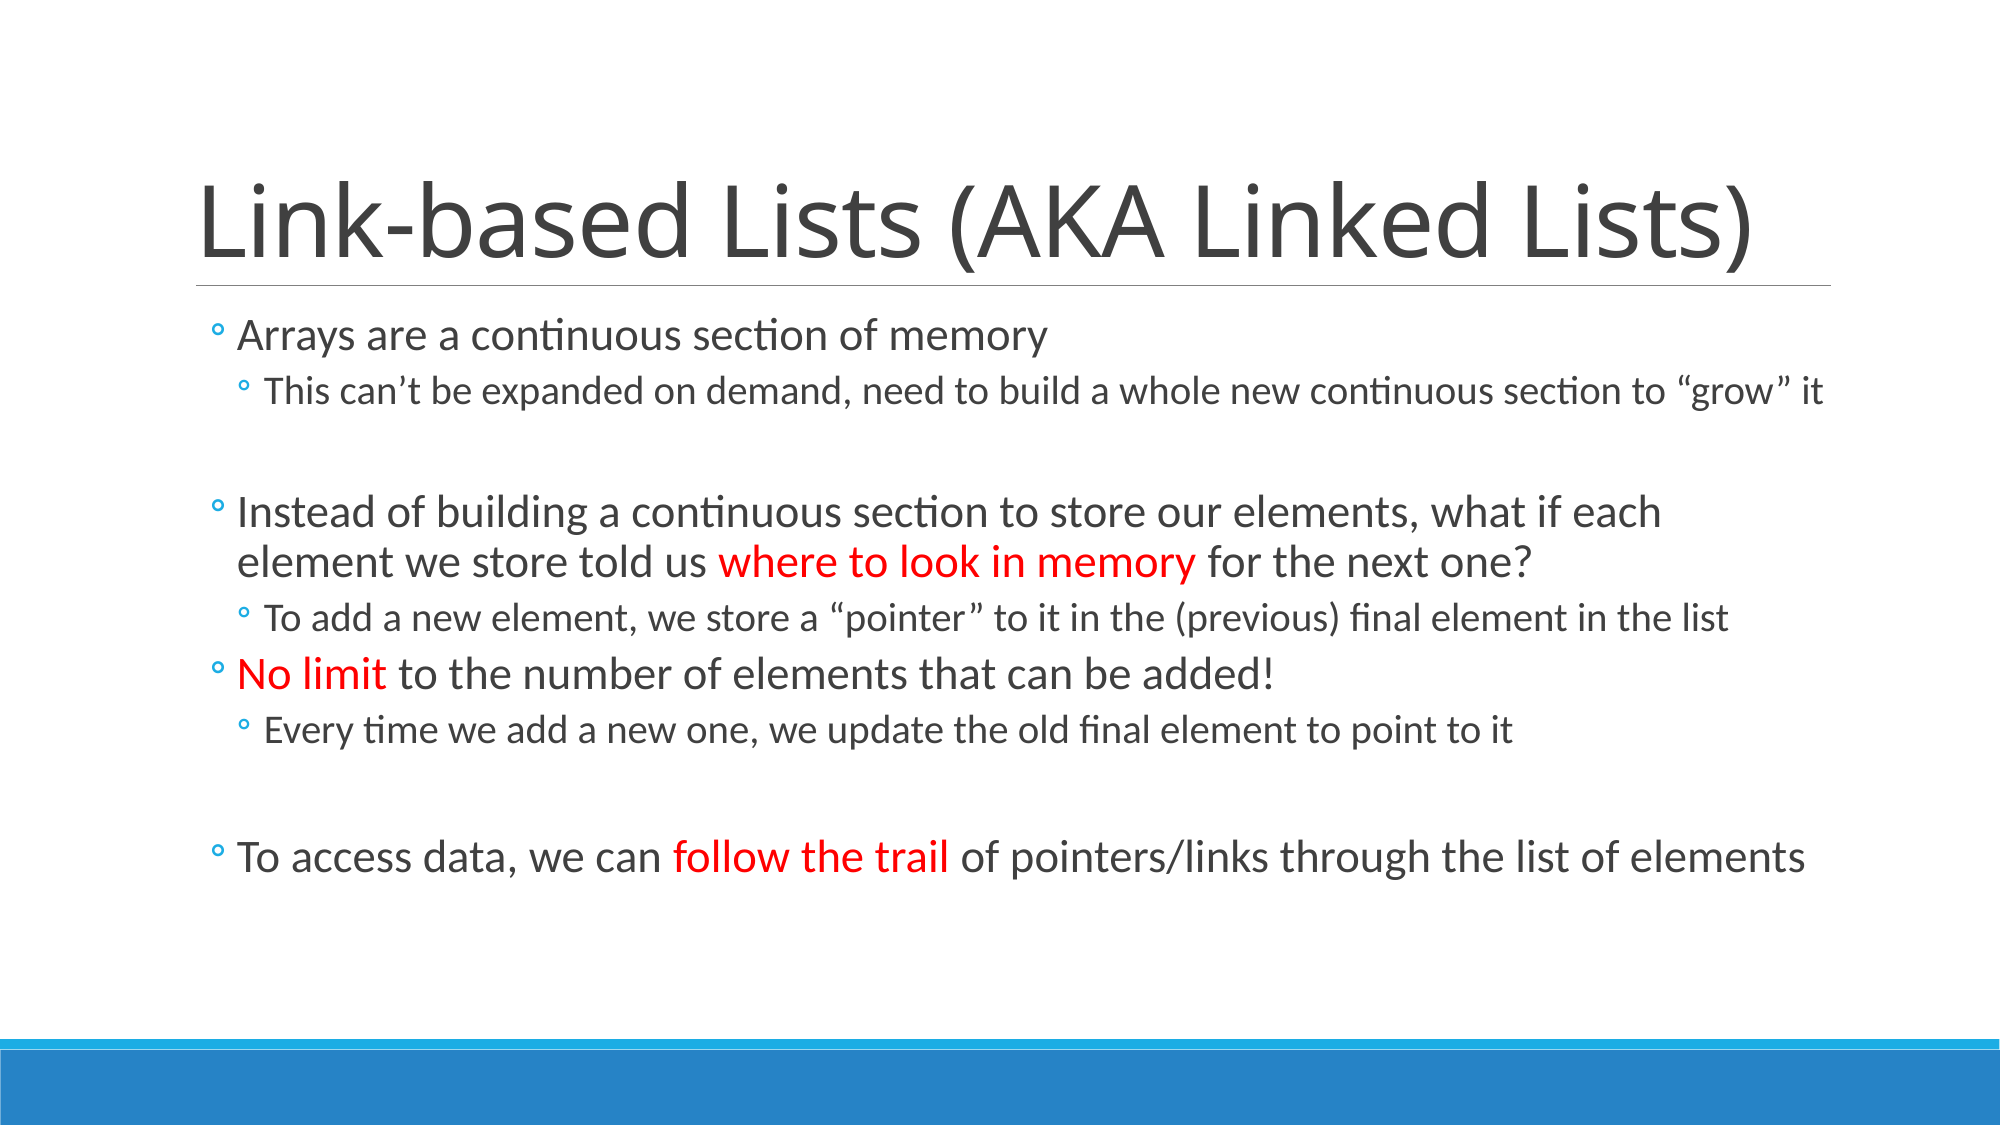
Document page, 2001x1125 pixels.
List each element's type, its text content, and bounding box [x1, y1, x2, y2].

list Arrays are a continuous section of memory This can’t be expanded on demand, need to build a whole new continuous section to “grow” it Instead of building a continuous section to store our elements, what if each element we store told us where to look in memory for the next one? To add a new element, we store a “pointer” to it in the (previous) final element in the list No limit to the number of elements that can be added! Every time we add a new one, we update the old final element to point to it To access data, we can follow the trail of pointers/links through the list of elements [180, 302, 1830, 963]
title Link-based Lists (AKA Linked Lists) [180, 47, 1830, 285]
